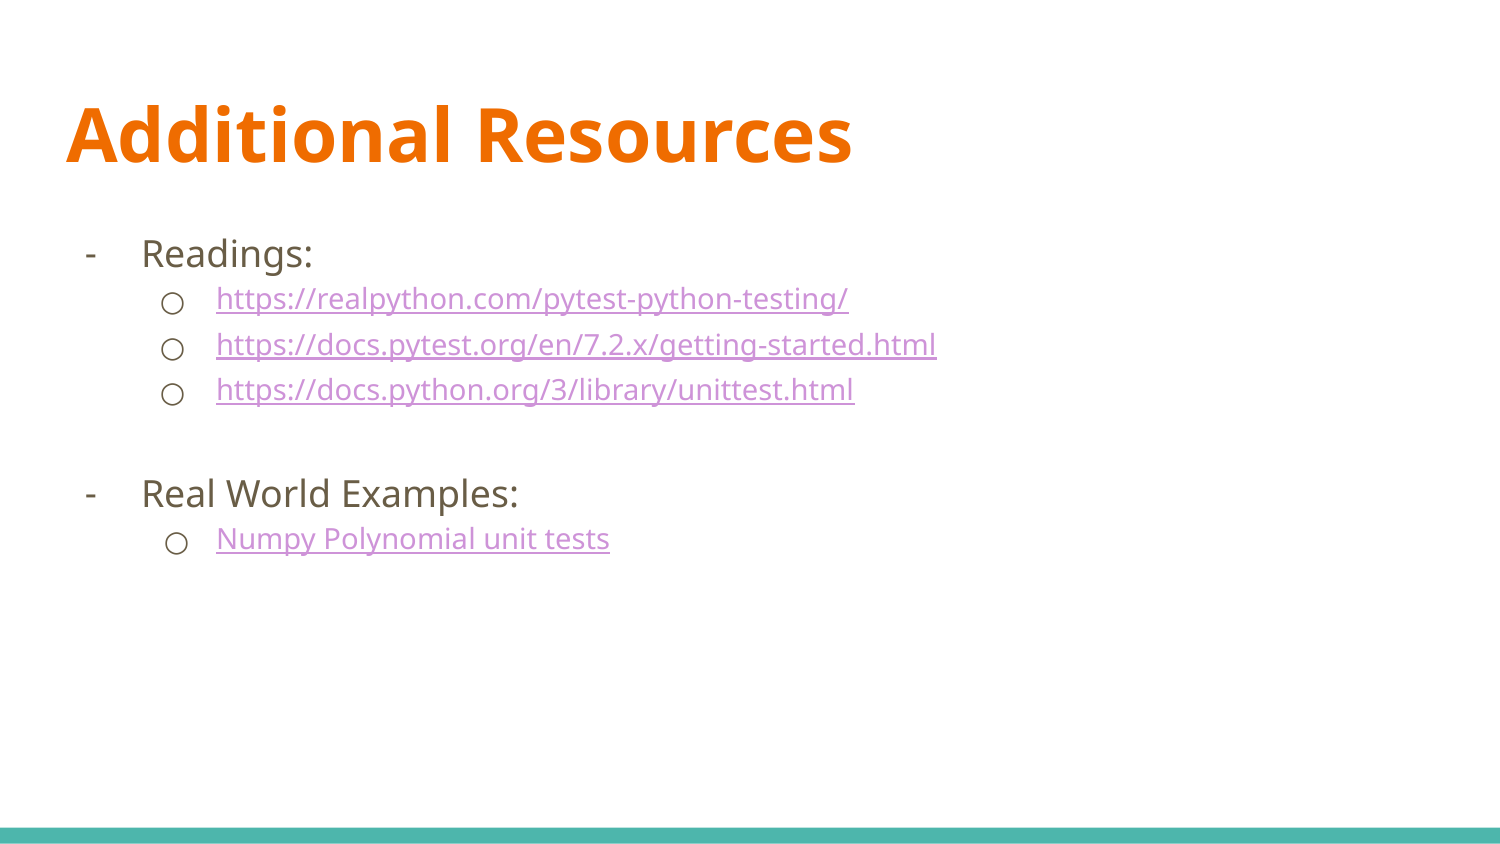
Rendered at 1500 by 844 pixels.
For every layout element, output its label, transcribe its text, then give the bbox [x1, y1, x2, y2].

list Readings: https://realpython.com/pytest-python-testing/ https://docs.pytest.org/en/7.2.x/getting-started.html https://docs.python.org/3/library/unittest.html Real World Examples: Numpy Polynomial unit tests [51, 207, 1449, 750]
title Additional Resources [51, 72, 1449, 189]
